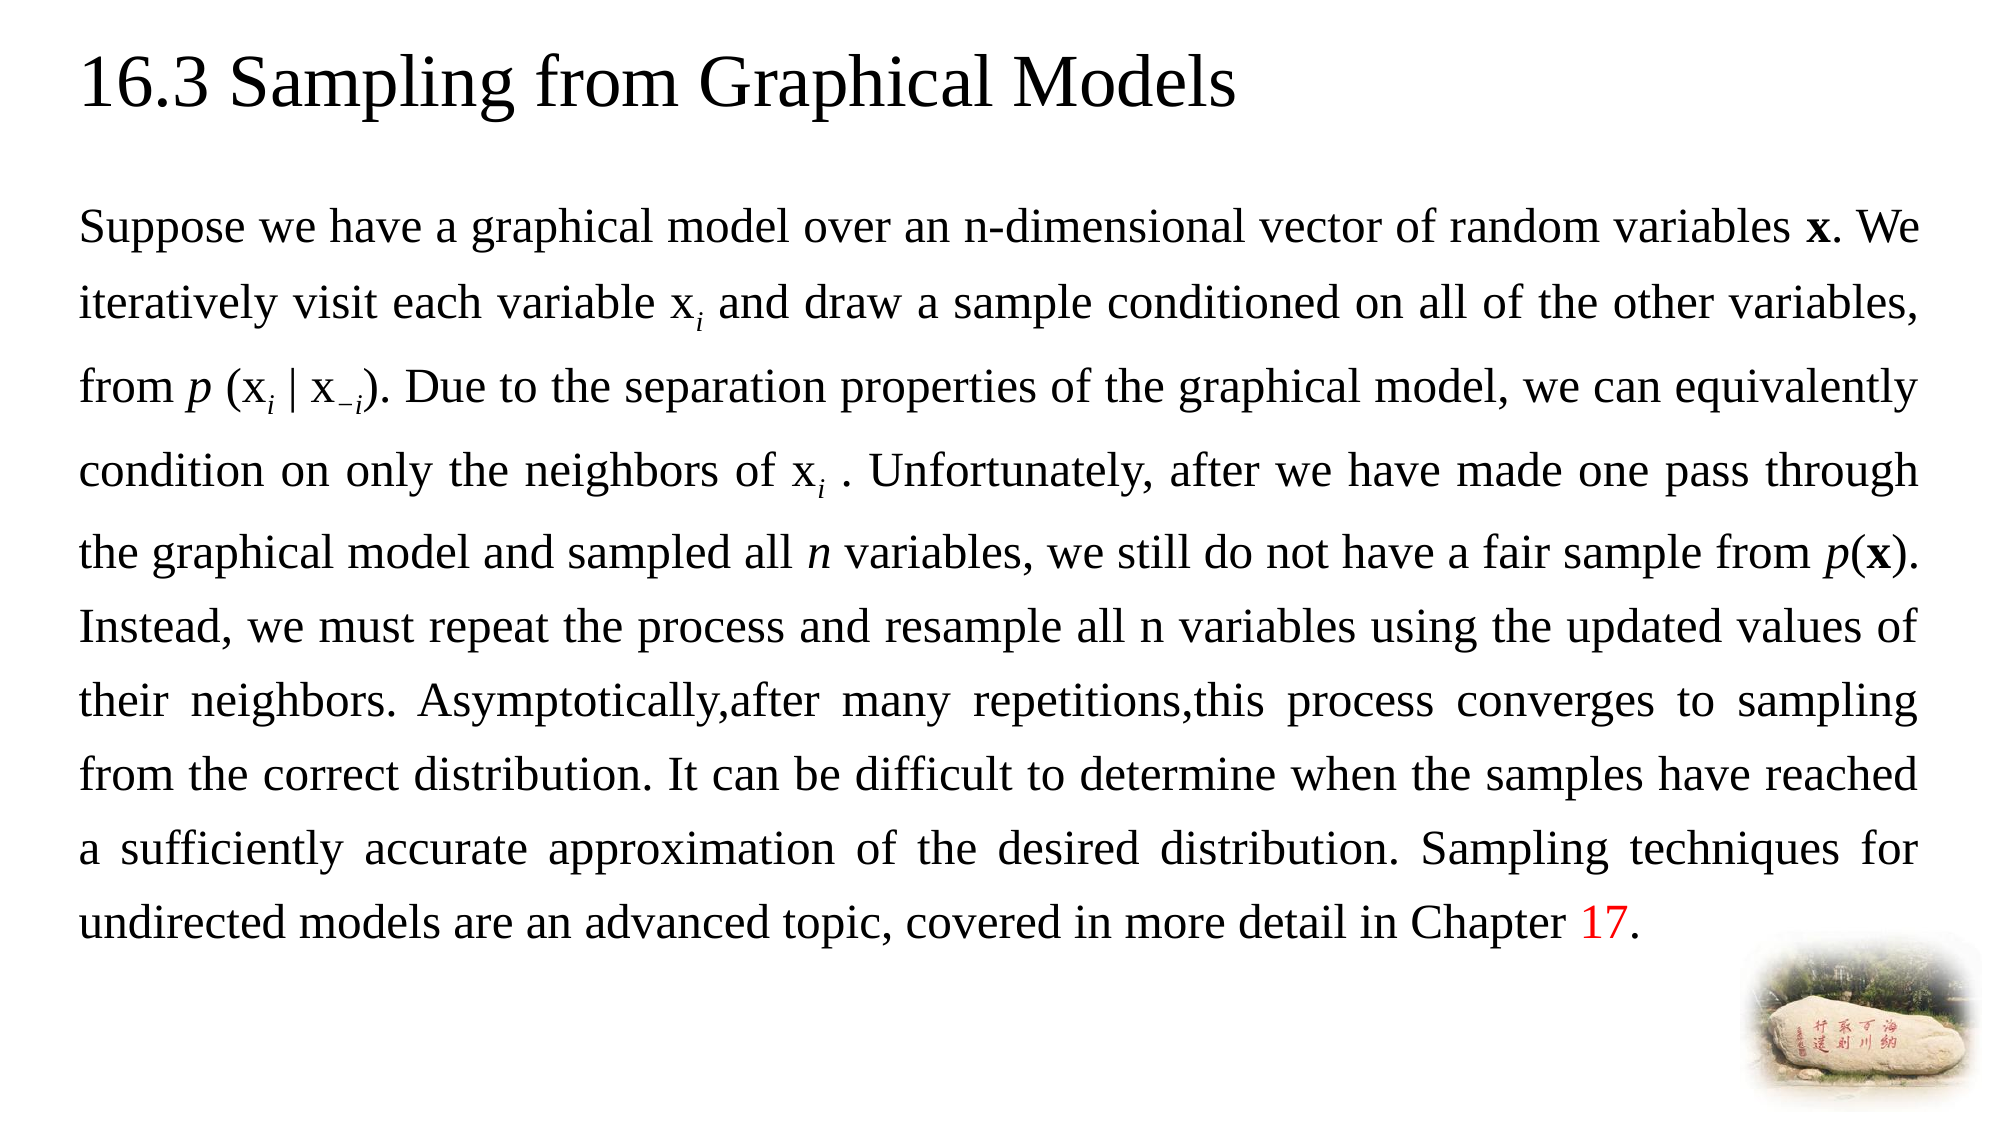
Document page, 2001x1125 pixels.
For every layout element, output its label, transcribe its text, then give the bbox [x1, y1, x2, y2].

title 16.3 Sampling from Graphical Models [63, 21, 1936, 142]
picture [1740, 927, 1985, 1112]
list Suppose we have a graphical model over an n-dimensional vector of random variables x. We iteratively visit each variable xi and draw a sample conditioned on all of the other variables, from p (xi | x−i). Due to the separation properties of the graphical model, we can equivalently condition on only the neighbors of xi . Unfortunately, after we have made one pass through the graphical model and sampled all n variables, we still do not have a fair sample from p(x). Instead, we must repeat the process and resample all n variables using the updated values of their neighbors. Asymptotically,after many repetitions,this process converges to sampling from the correct distribution. It can be difficult to determine when the samples have reached a sufficiently accurate approximation of the desired distribution. Sampling techniques for undirected models are an advanced topic, covered in more detail in Chapter 17. [63, 171, 1936, 1014]
